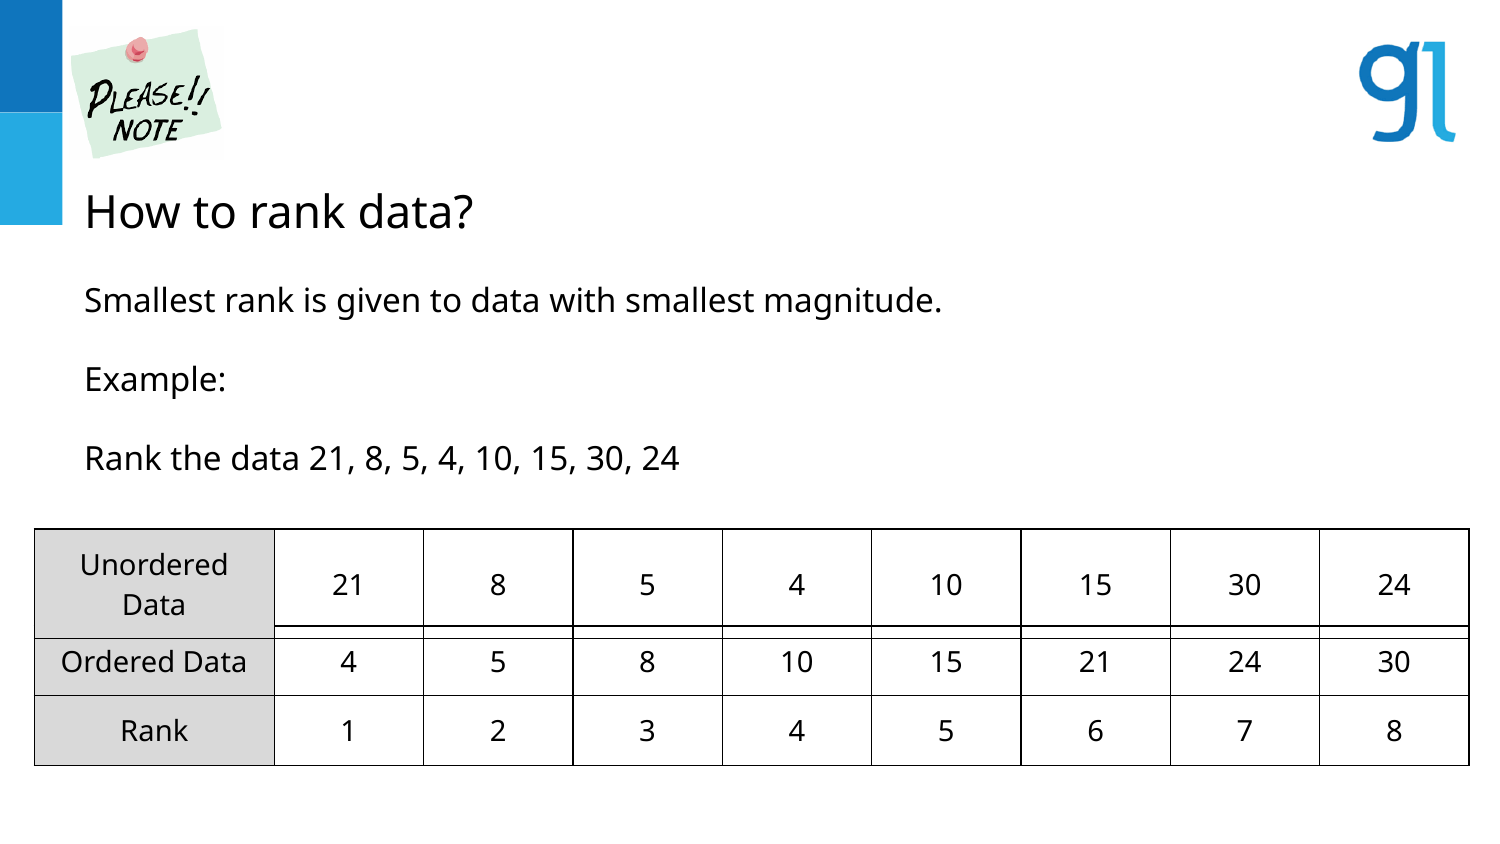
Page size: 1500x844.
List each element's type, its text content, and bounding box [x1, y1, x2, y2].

picture [69, 26, 224, 159]
table_header 8 [424, 530, 572, 638]
table_header 5 [424, 639, 572, 695]
table_header 21 [1022, 639, 1170, 695]
table_cell 4 [723, 696, 871, 765]
table_cell 8 [1320, 696, 1468, 765]
table_header 8 [574, 639, 722, 695]
picture [1331, 17, 1482, 167]
table_cell 1 [275, 696, 423, 765]
table_header Ordered Data [35, 639, 274, 695]
table_header 10 [723, 639, 871, 695]
table_header 15 [1022, 530, 1170, 638]
table_cell 5 [872, 696, 1020, 765]
table_header 24 [1171, 639, 1319, 695]
table_header 5 [574, 530, 722, 638]
table_header 24 [1320, 530, 1468, 638]
table_header 21 [275, 530, 423, 638]
table_cell 3 [574, 696, 722, 765]
table_header 4 [275, 639, 423, 695]
table_header 15 [872, 639, 1020, 695]
table_cell Rank [35, 696, 274, 765]
table_cell 7 [1171, 696, 1319, 765]
table_header 30 [1320, 639, 1468, 695]
table_header 30 [1171, 530, 1319, 638]
table_cell 6 [1022, 696, 1170, 765]
subtitle How to rank data? [69, 159, 946, 238]
table_header 4 [723, 530, 871, 638]
list Smallest rank is given to data with smallest magnitude. Example: Rank the data 21, 8, 5, 4, 10, 15, 30, 24 [69, 257, 1273, 497]
table_cell 2 [424, 696, 572, 765]
table_header 10 [872, 530, 1020, 638]
table_header Unordered Data [35, 530, 274, 638]
